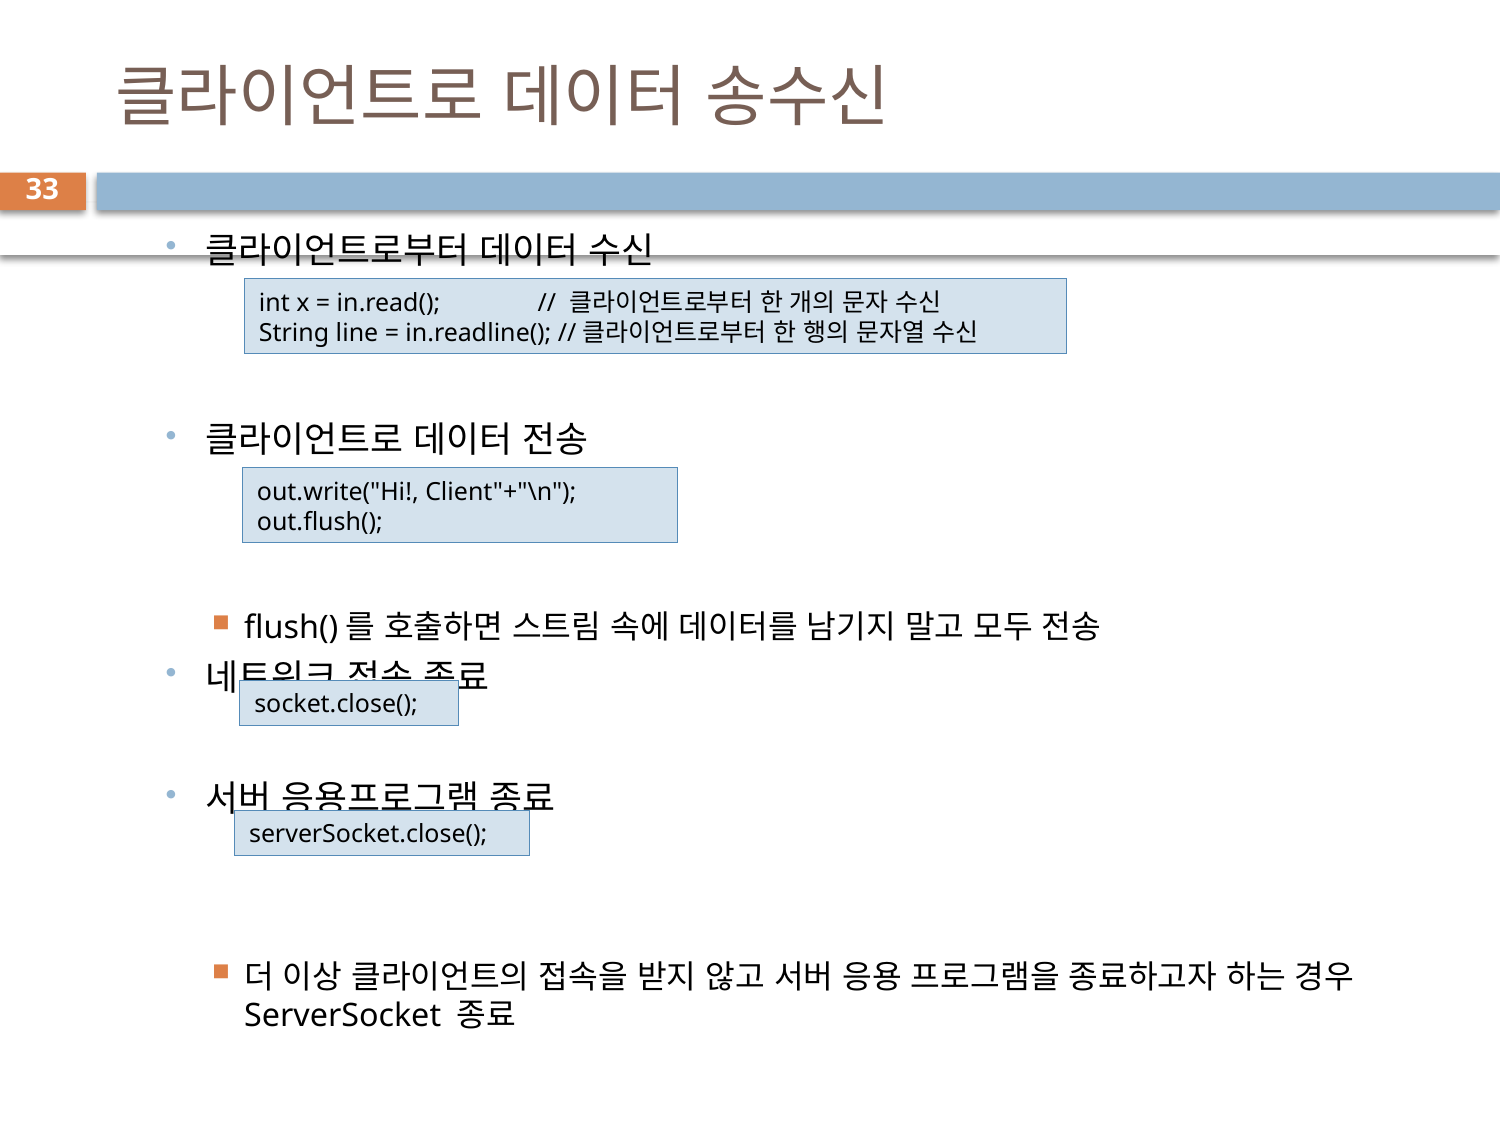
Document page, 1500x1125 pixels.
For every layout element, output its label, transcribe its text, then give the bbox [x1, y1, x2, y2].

title 클라이언트로 데이터 송수신 [100, 37, 1438, 149]
list 클라이언트로부터 데이터 수신 클라이언트로 데이터 전송 flush()를 호출하면 스트림 속에 데이터를 남기지 말고 모두 전송 네트워크 접속 종료 서버 응용프로그램 종료 더 이상 클라이언트의 접속을 받지 않고 서버 응용 프로그램을 종료하고자 하는 경우 ServerSocket 종료 [100, 219, 1438, 1047]
slide_number 33 [0, 170, 87, 211]
text_box serverSocket.close(); [234, 810, 530, 856]
text_box out.write("Hi!, Client"+"\n"); out.flush(); [242, 467, 678, 543]
text_box int x = in.read(); // 클라이언트로부터 한 개의 문자 수신 String line = in.readline(); //클라이언트로부터 한 행의 문자열 수신 [244, 278, 1067, 354]
text_box socket.close(); [239, 680, 459, 726]
